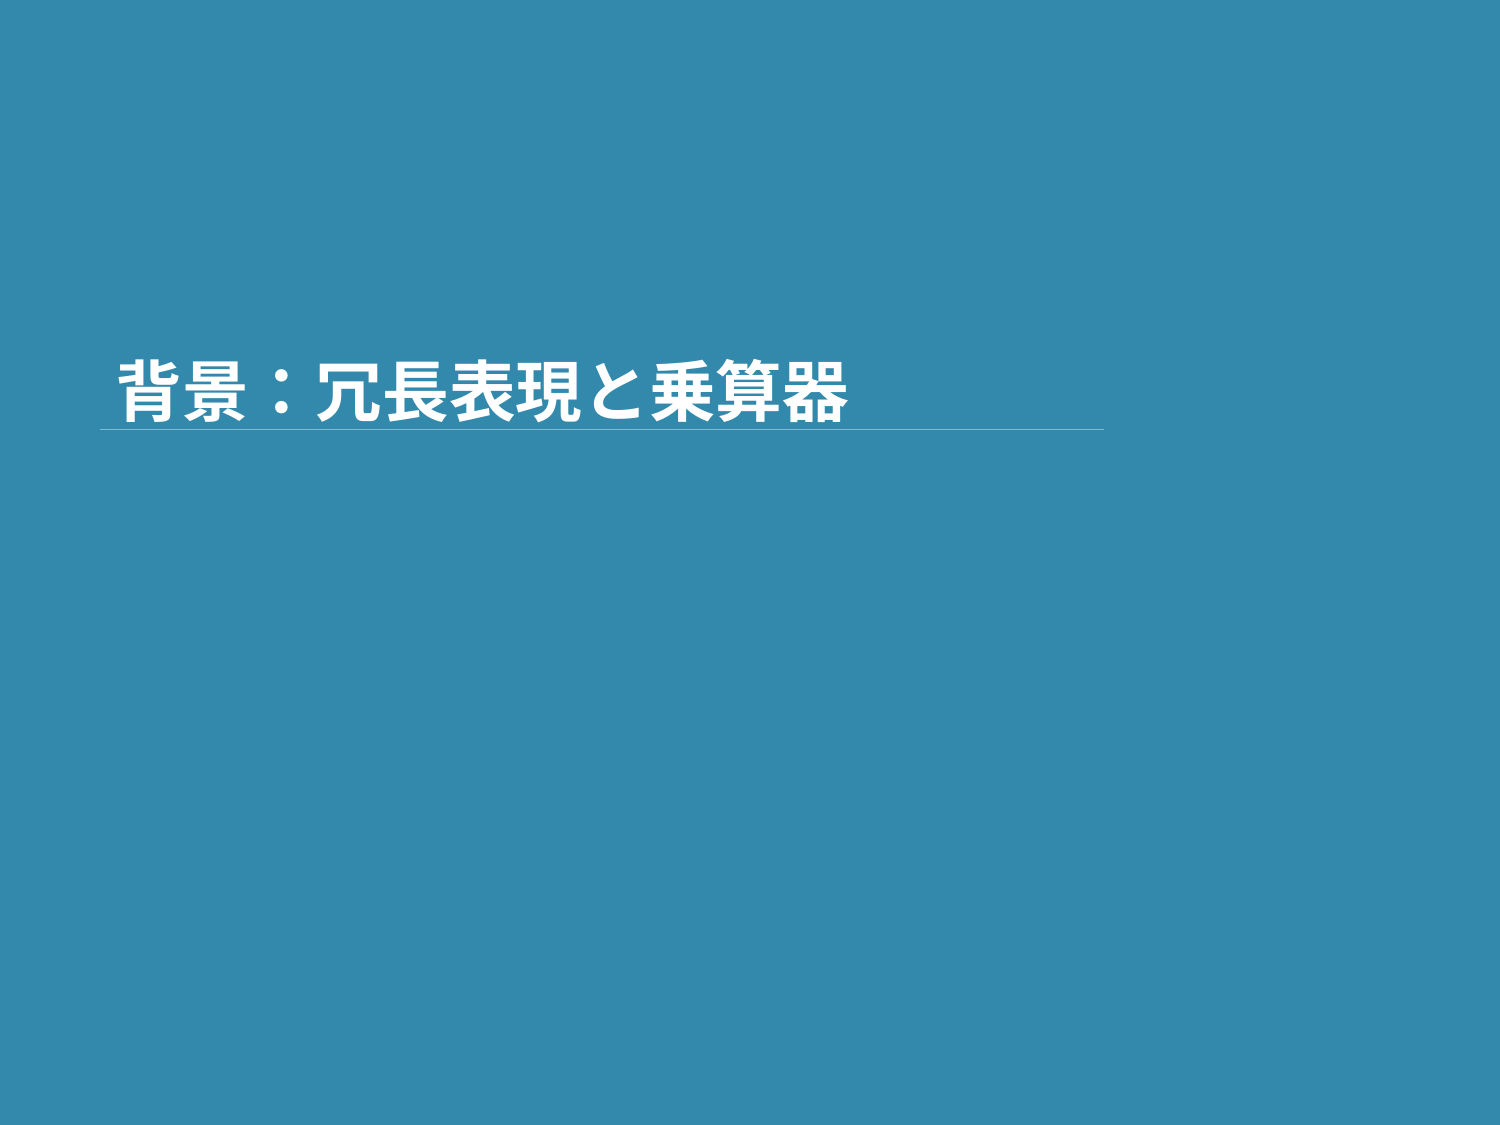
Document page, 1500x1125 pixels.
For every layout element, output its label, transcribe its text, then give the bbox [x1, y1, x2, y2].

title 背景：冗長表現と乗算器 [100, 266, 1282, 430]
